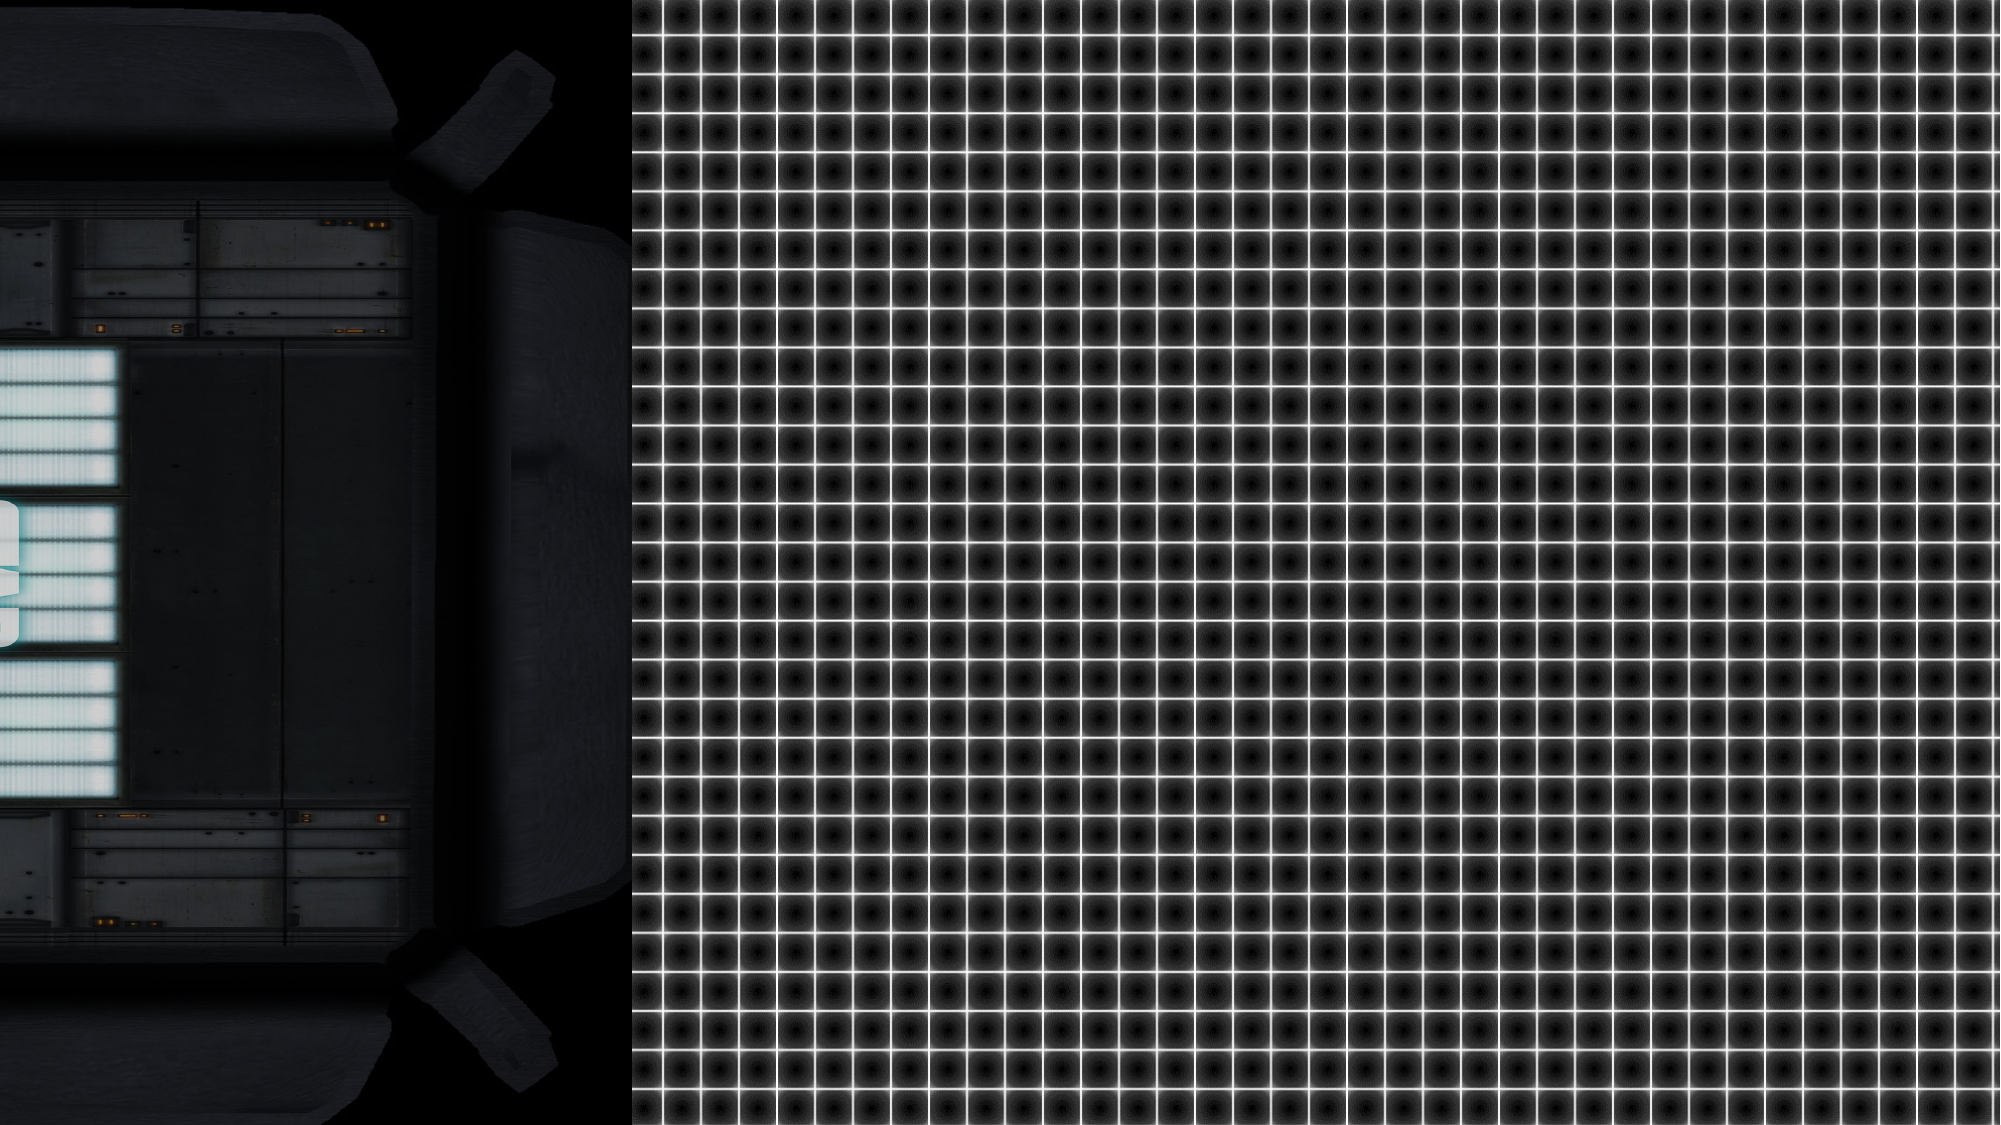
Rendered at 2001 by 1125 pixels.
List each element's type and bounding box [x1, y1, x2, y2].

text_box [0, 0, 2000, 1125]
